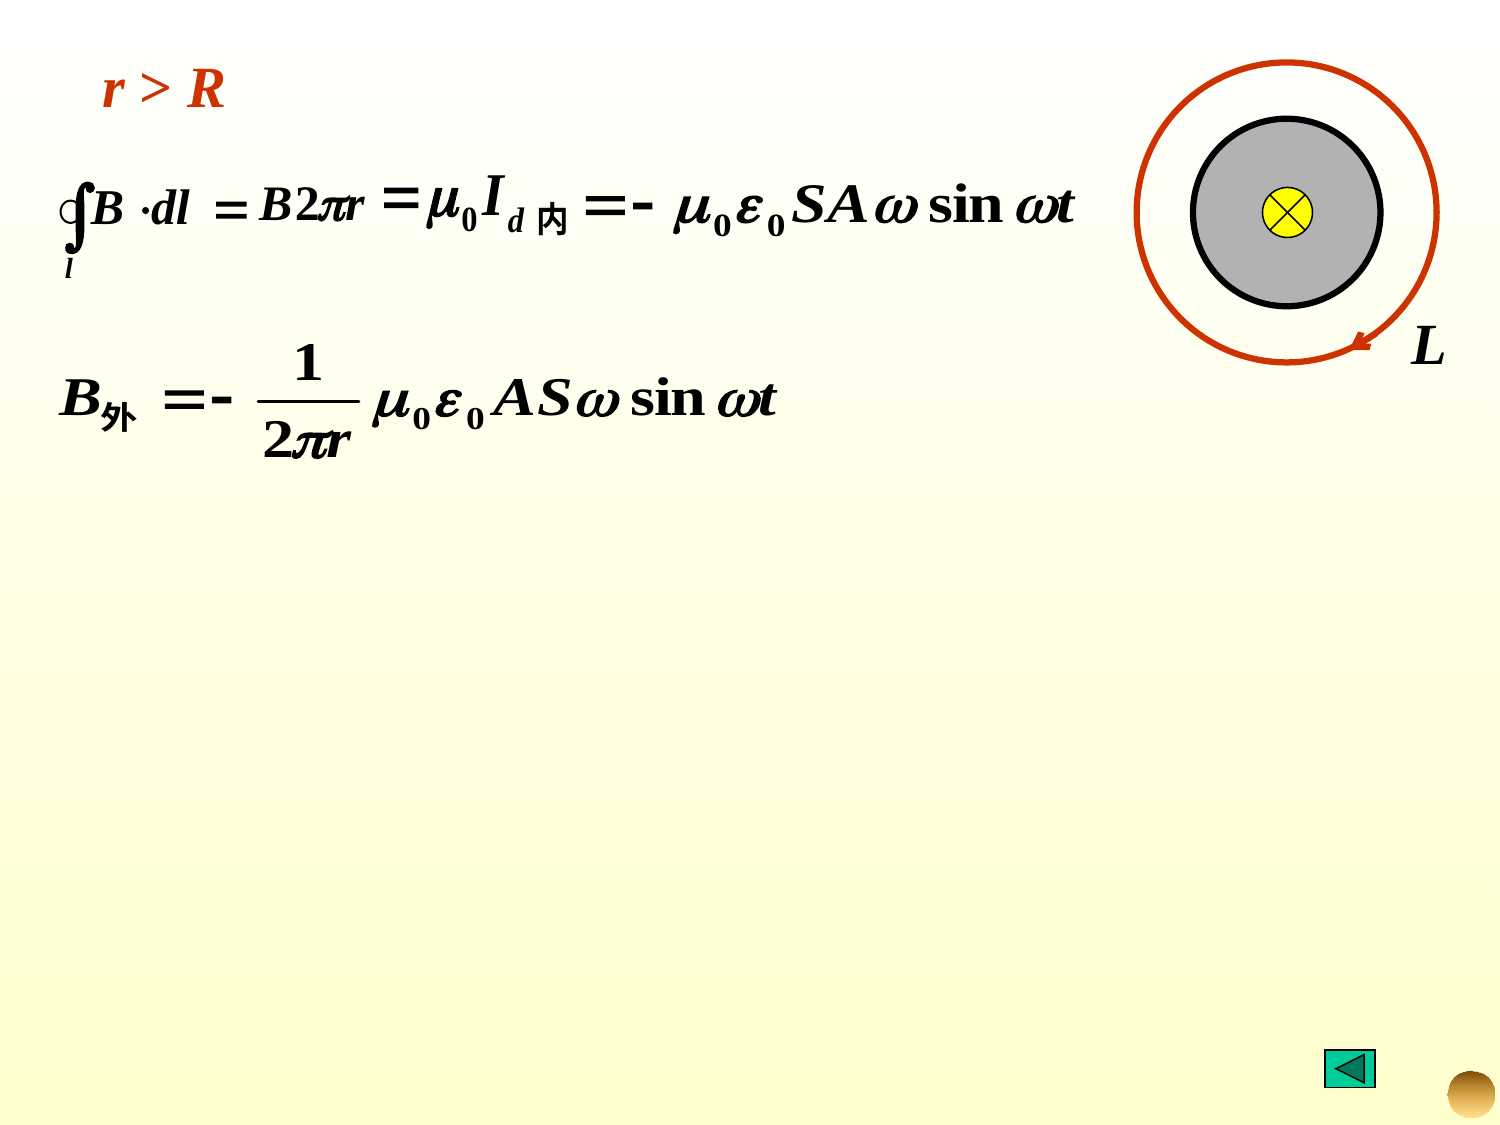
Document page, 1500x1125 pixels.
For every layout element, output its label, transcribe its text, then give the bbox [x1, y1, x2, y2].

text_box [49, 162, 251, 288]
text_box [1447, 1070, 1495, 1118]
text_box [370, 154, 576, 262]
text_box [1136, 62, 1463, 384]
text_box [47, 324, 791, 471]
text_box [569, 166, 1088, 251]
text_box r > R [87, 41, 242, 127]
text_box [1325, 1050, 1376, 1088]
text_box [249, 174, 365, 234]
